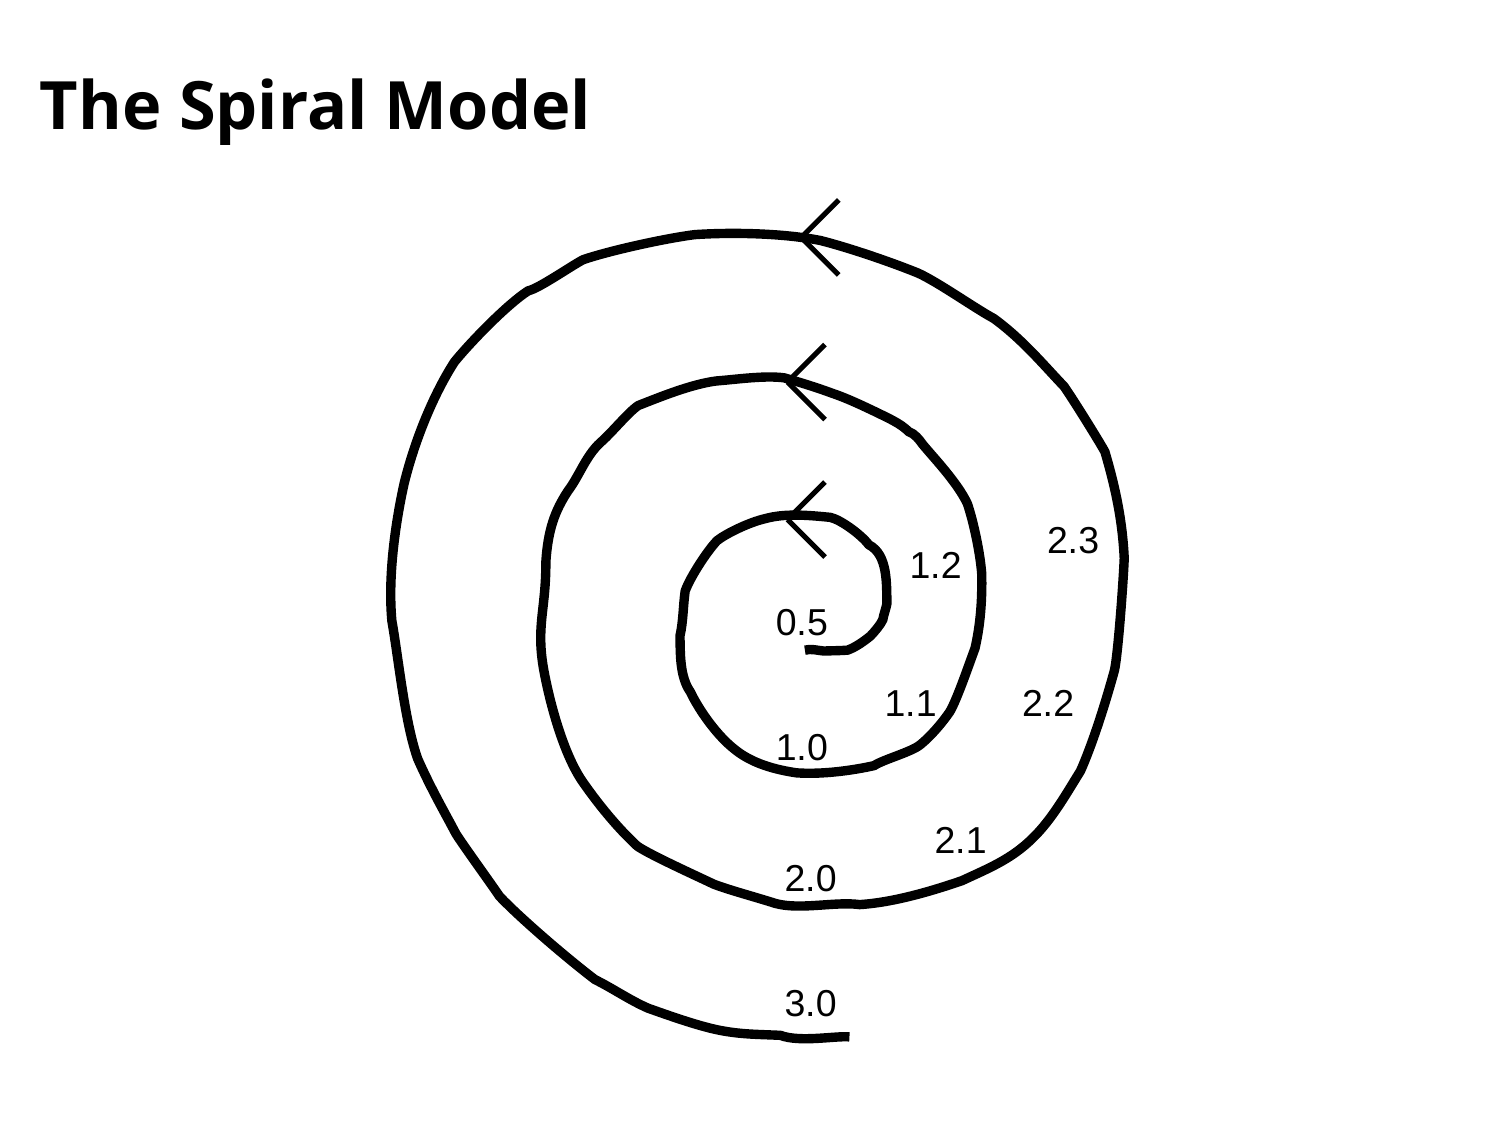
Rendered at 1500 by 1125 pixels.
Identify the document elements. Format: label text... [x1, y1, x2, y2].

text_box 1.2 [894, 533, 977, 594]
text_box 2.0 [769, 846, 852, 907]
text_box 0.5 [760, 590, 843, 651]
text_box 2.1 [919, 808, 1002, 869]
text_box 1.0 [760, 715, 843, 776]
text_box 3.0 [769, 971, 852, 1031]
text_box [390, 233, 1125, 1039]
text_box 2.2 [1007, 671, 1089, 731]
text_box 2.3 [1032, 508, 1115, 569]
text_box 1.1 [869, 671, 952, 731]
title The Spiral Model [24, 18, 1451, 188]
